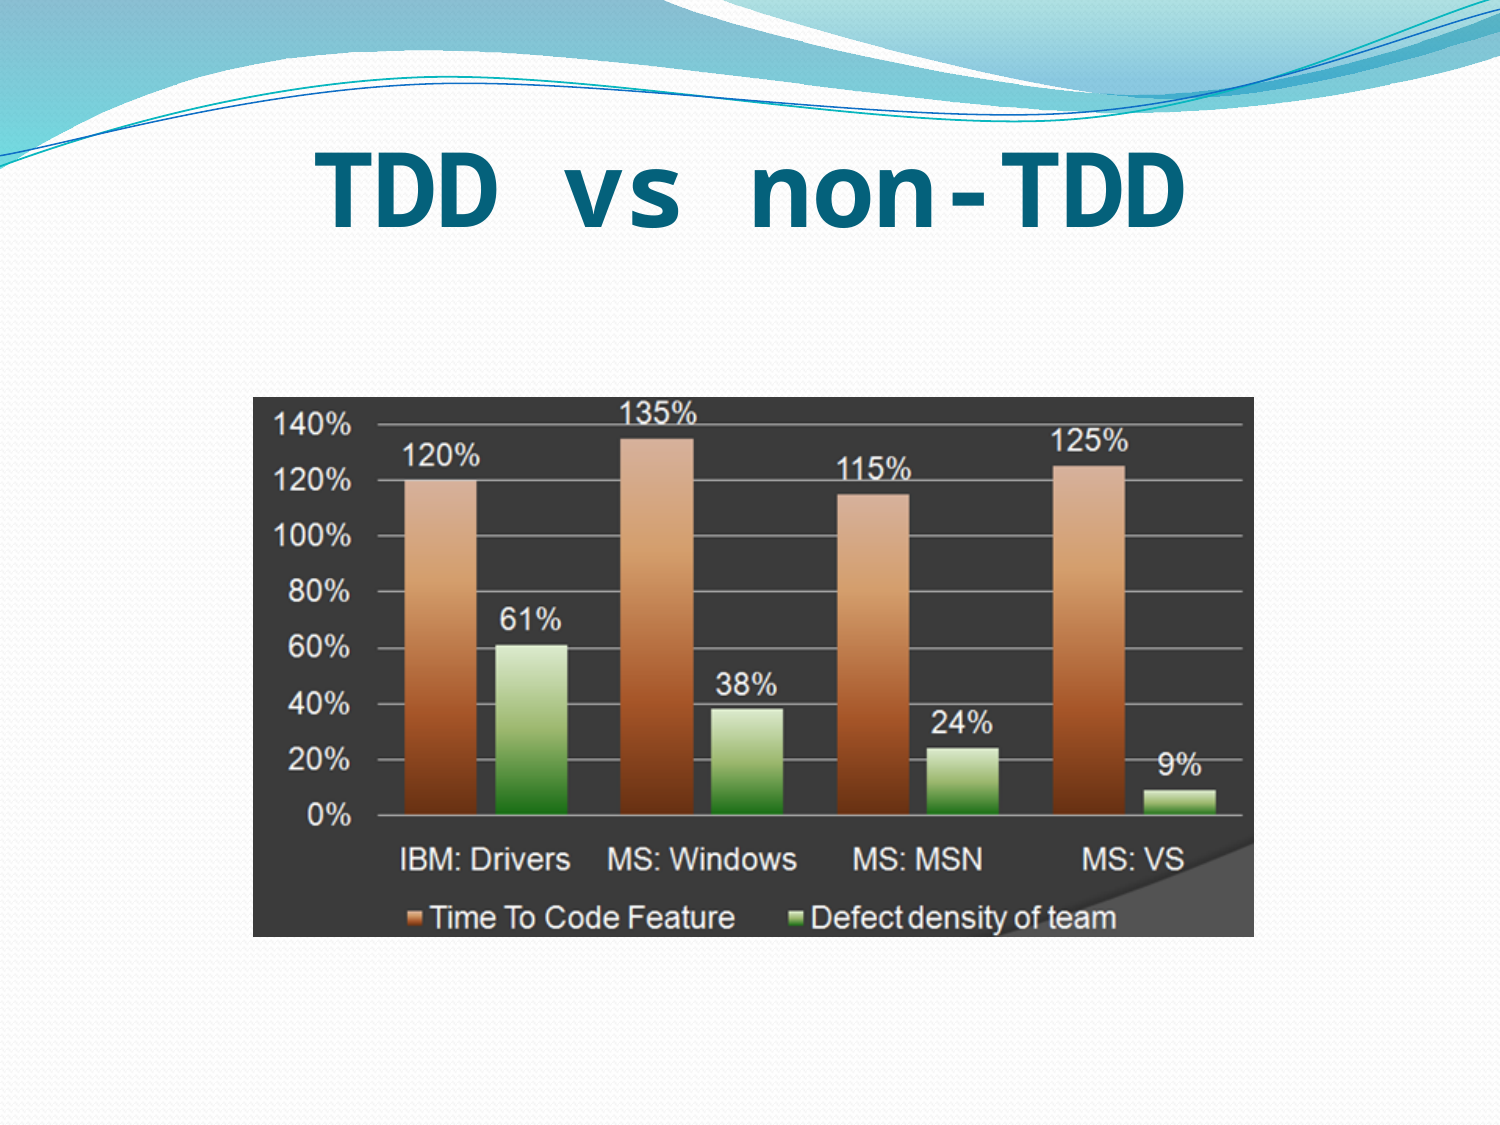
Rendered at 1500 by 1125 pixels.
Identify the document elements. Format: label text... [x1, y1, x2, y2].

title TDD vs non-TDD [75, 115, 1425, 303]
picture [253, 396, 1255, 937]
